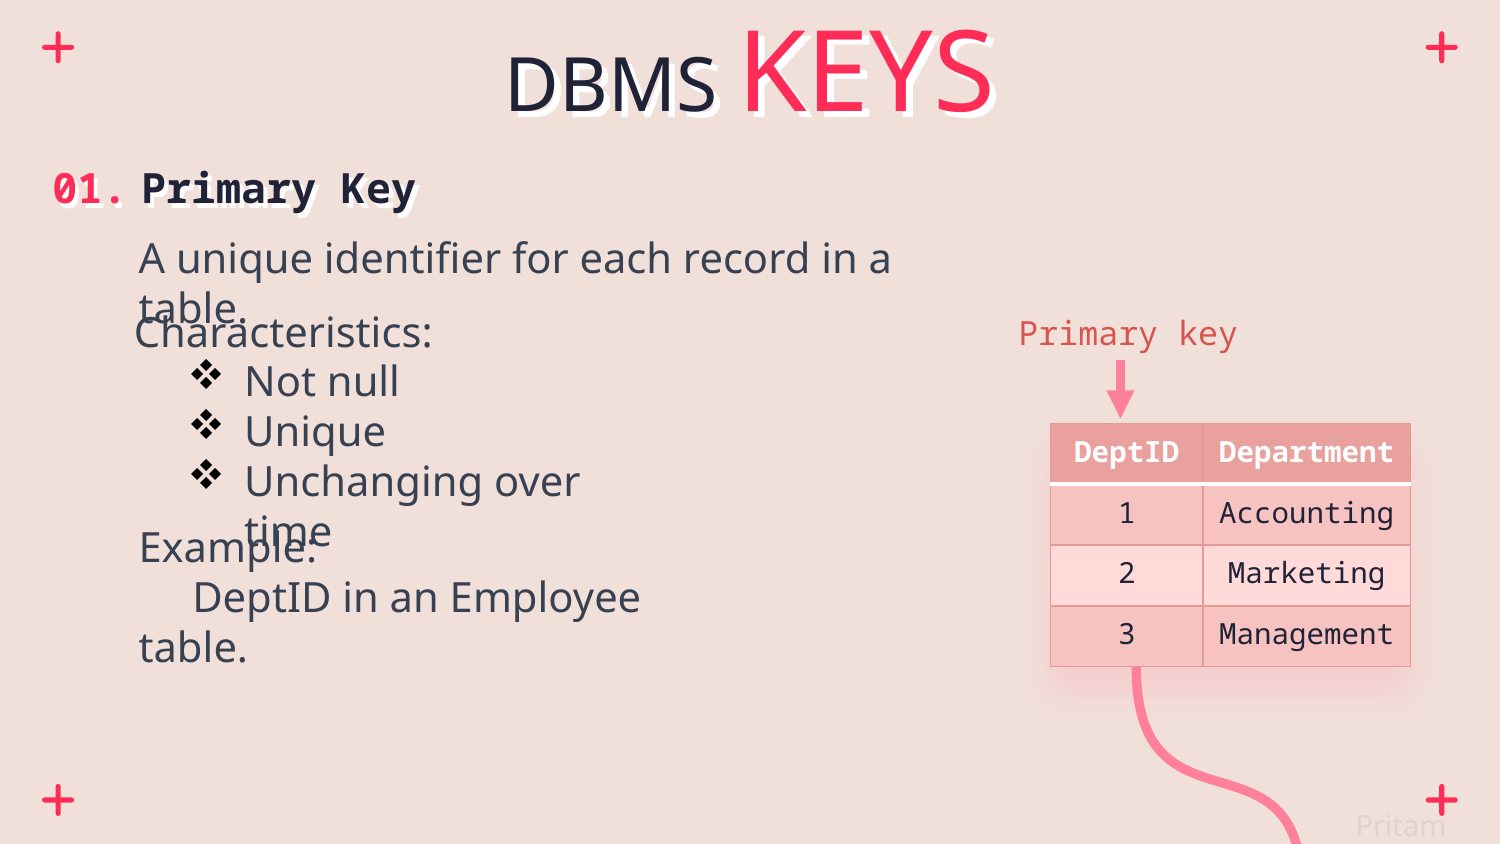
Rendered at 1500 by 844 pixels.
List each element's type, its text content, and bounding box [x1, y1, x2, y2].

text_box Example: DeptID in an Employee table. [123, 513, 728, 679]
table_cell 3 [1051, 607, 1202, 666]
table_cell Marketing [1204, 546, 1410, 605]
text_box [1107, 695, 1331, 844]
table_header Department [1204, 424, 1410, 482]
text_box Characteristics: [119, 298, 640, 364]
text_box DBMS KEYS [233, 11, 1267, 121]
table_cell 2 [1051, 546, 1202, 605]
table_cell Management [1204, 607, 1410, 666]
text_box 01. Primary Key [37, 154, 434, 220]
table_cell Accounting [1204, 486, 1410, 544]
text_box Primary key [995, 304, 1262, 359]
text_box A unique identifier for each record in a table. [123, 224, 1016, 340]
text_box Not null Unique Unchanging over time [173, 346, 694, 562]
table_header DeptID [1051, 424, 1202, 482]
table_cell 1 [1051, 486, 1202, 544]
